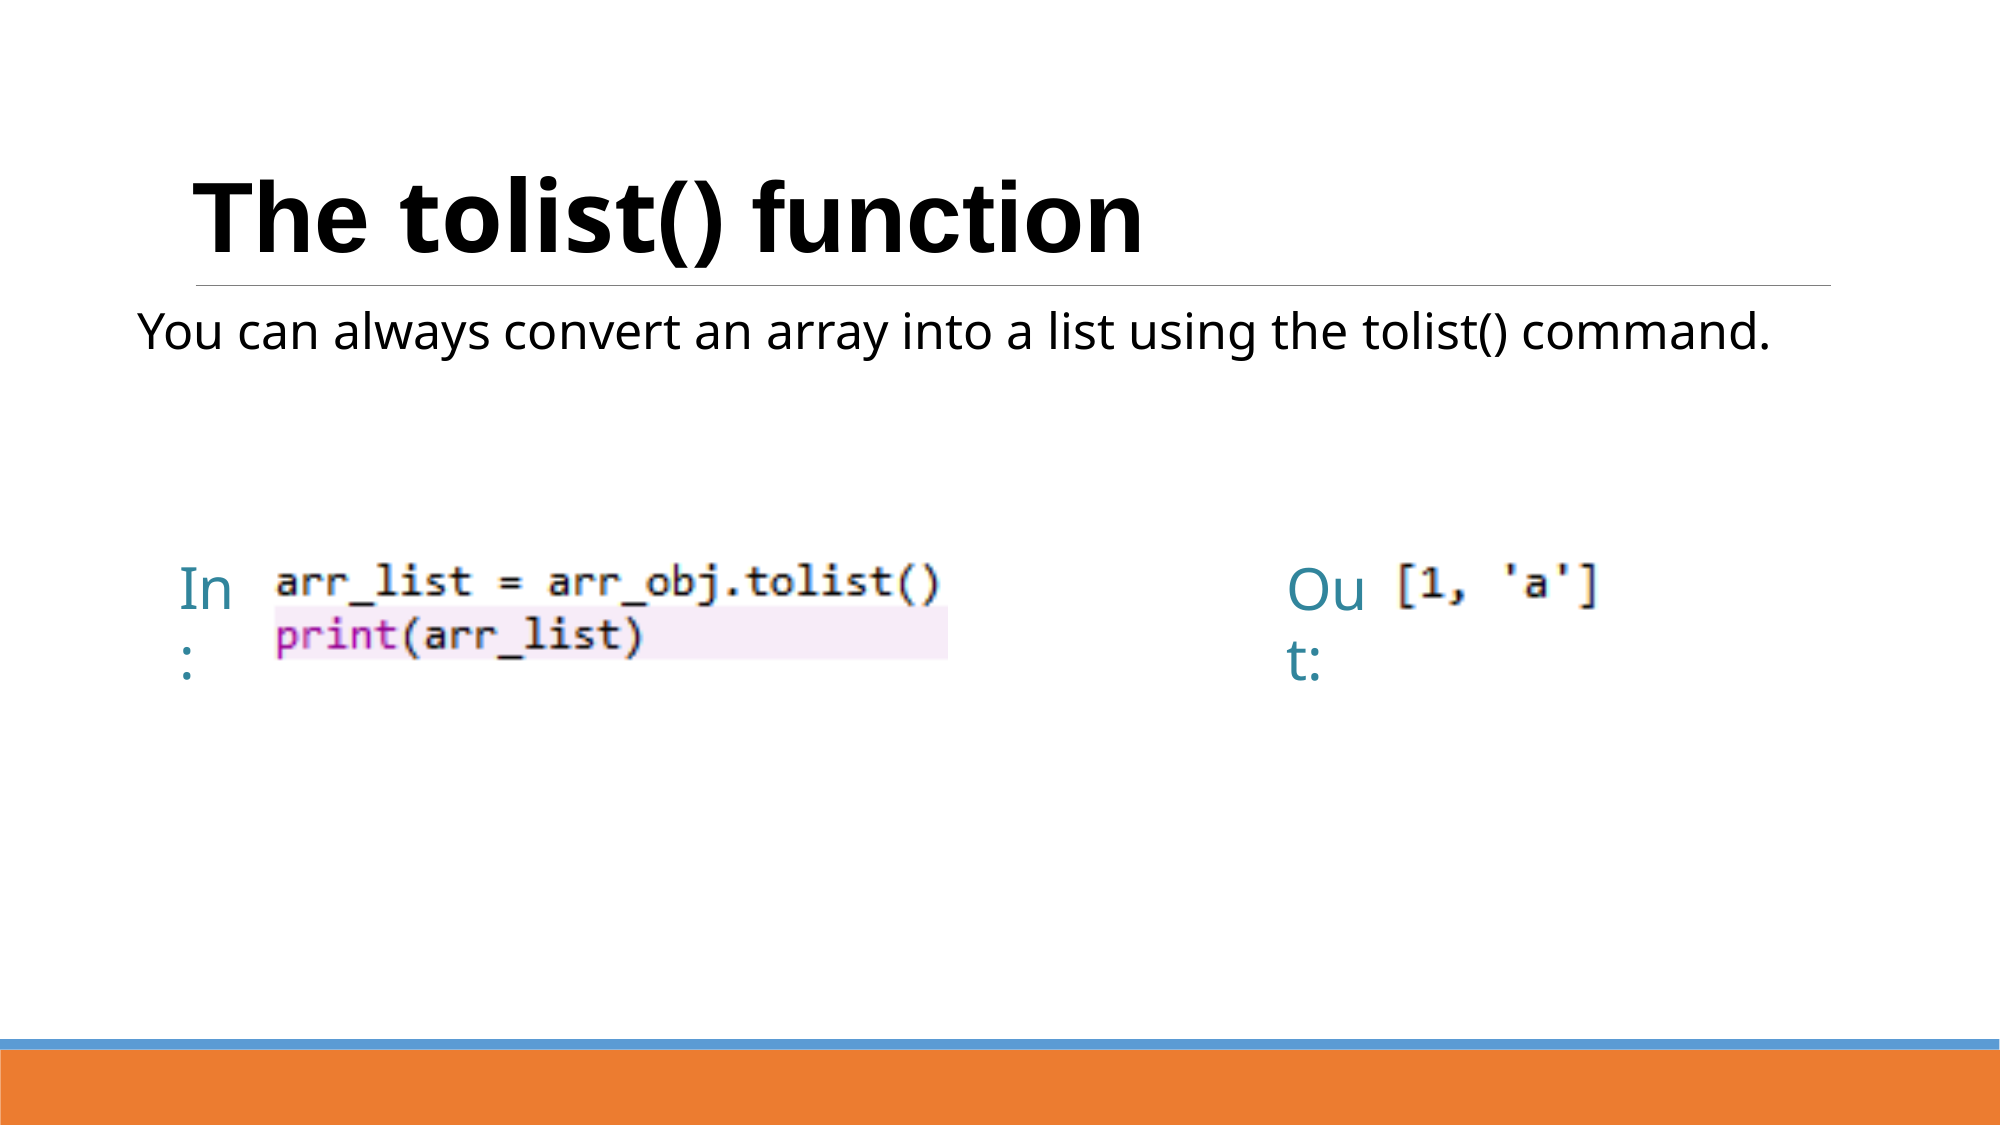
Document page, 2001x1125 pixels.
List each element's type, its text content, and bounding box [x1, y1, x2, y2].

text_box In: [164, 543, 258, 699]
list You can always convert an array into a list using the tolist() command. [137, 299, 1863, 405]
picture [1391, 562, 1626, 640]
text_box Out: [1271, 544, 1392, 700]
title The tolist() function [192, 152, 1169, 277]
picture [268, 557, 949, 696]
